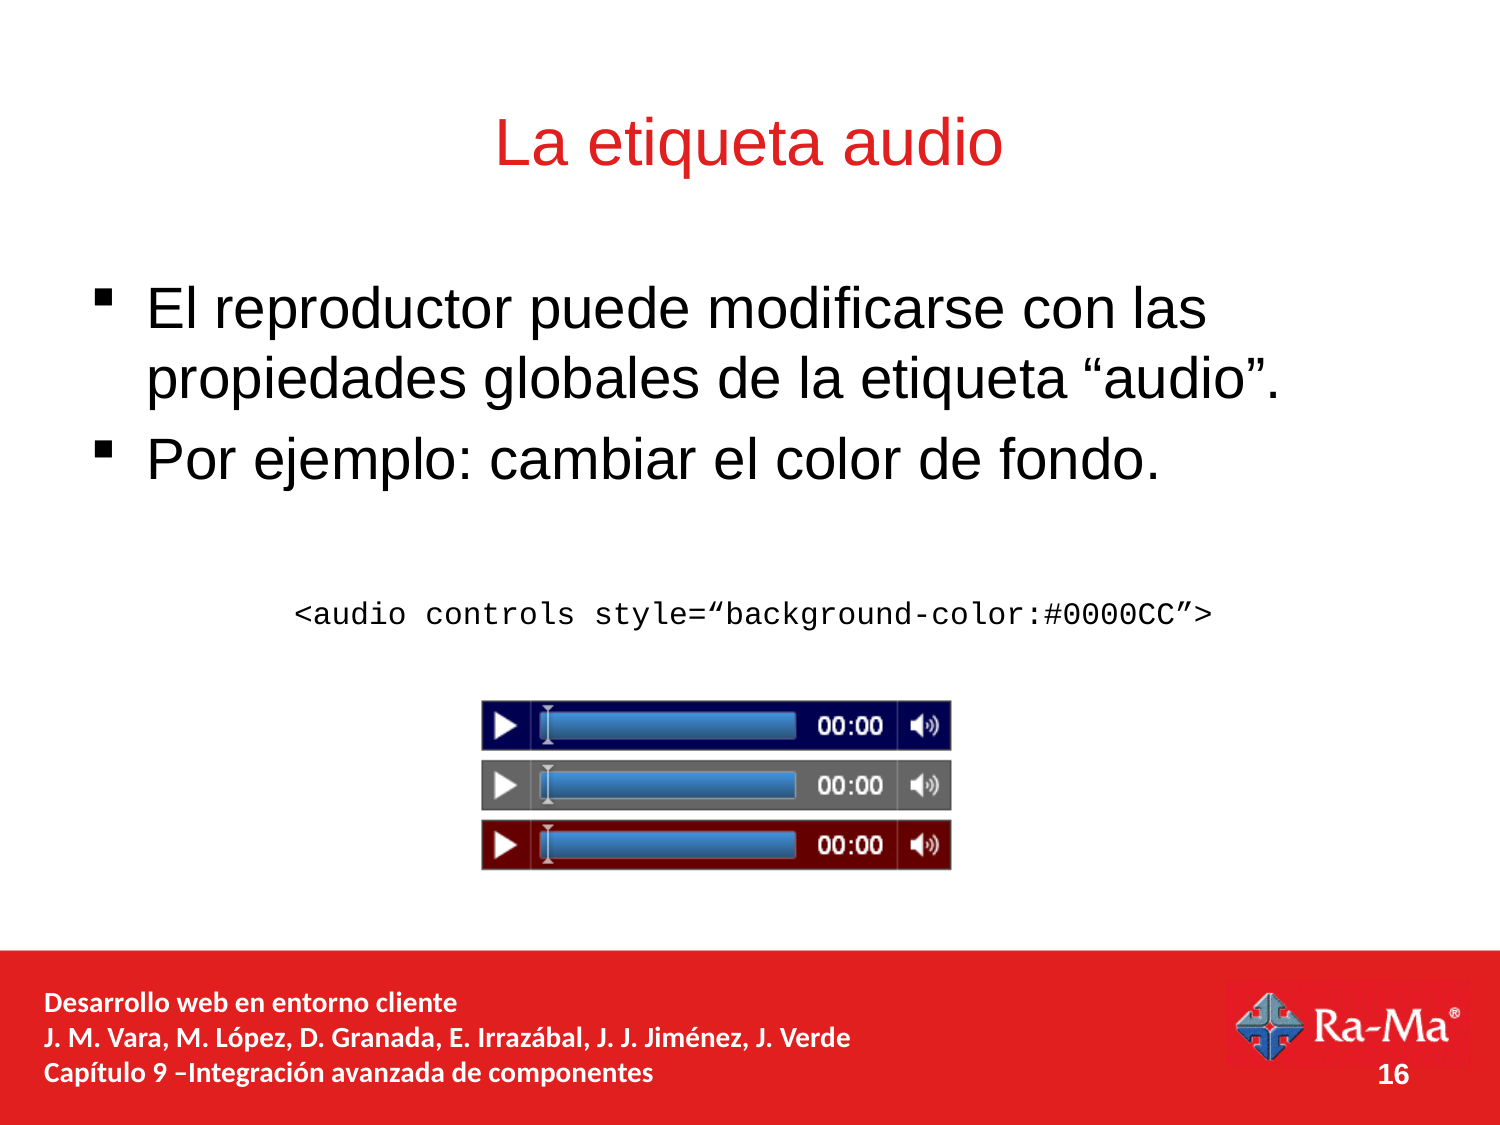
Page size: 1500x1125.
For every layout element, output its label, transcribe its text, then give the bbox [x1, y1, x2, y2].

list El reproductor puede modificarse con las propiedades globales de la etiqueta “audio”. Por ejemplo: cambiar el color de fondo. [75, 262, 1425, 929]
footer Desarrollo web en entorno cliente J. M. Vara, M. López, D. Granada, E. Irrazábal, J. J. Jiménez, J. Verde Capítulo 9 –Integración avanzada de componentes [29, 975, 1058, 1099]
title La etiqueta audio [75, 45, 1425, 233]
slide_number 16 [1074, 1042, 1425, 1103]
text_box <audio controls style=“background-color:#0000CC”> [269, 579, 1229, 640]
picture [0, 0, 1500, 1125]
